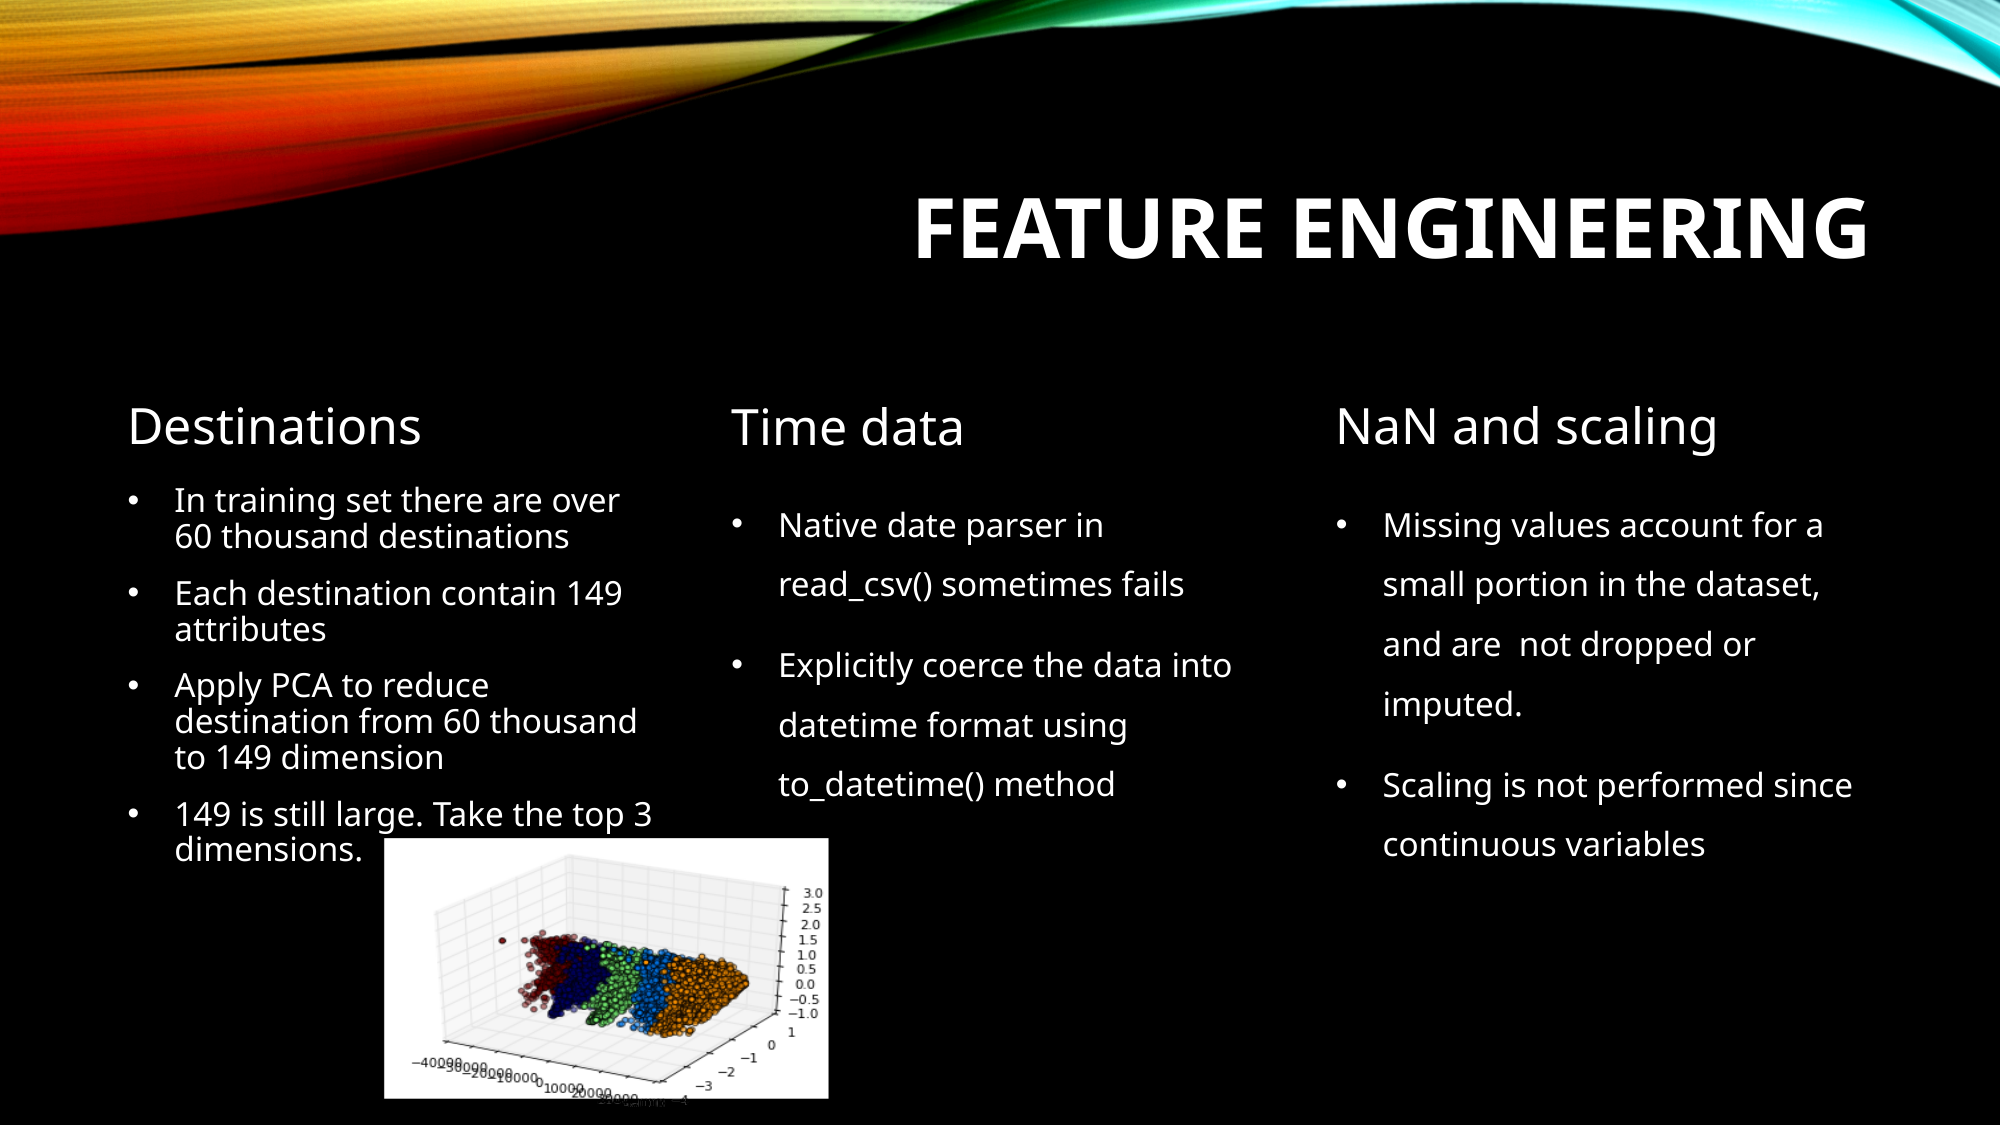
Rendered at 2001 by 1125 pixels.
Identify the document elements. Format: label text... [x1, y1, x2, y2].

list Destinations [112, 361, 680, 463]
list Time data [716, 361, 1284, 464]
list In training set there are over 60 thousand destinations Each destination contain 149 attributes Apply PCA to reduce destination from 60 thousand to 149 dimension 149 is still large. Take the top 3 dimensions. [112, 476, 680, 1021]
list Native date parser in read_csv() sometimes fails Explicitly coerce the data into datetime format using to_datetime() method [716, 476, 1284, 1021]
picture [375, 830, 838, 1107]
title Feature engineering [474, 125, 1888, 339]
list NaN and scaling [1320, 359, 1888, 463]
list Missing values account for a small portion in the dataset, and are not dropped or imputed. Scaling is not performed since continuous variables [1320, 476, 1888, 1021]
picture [0, 0, 2000, 237]
